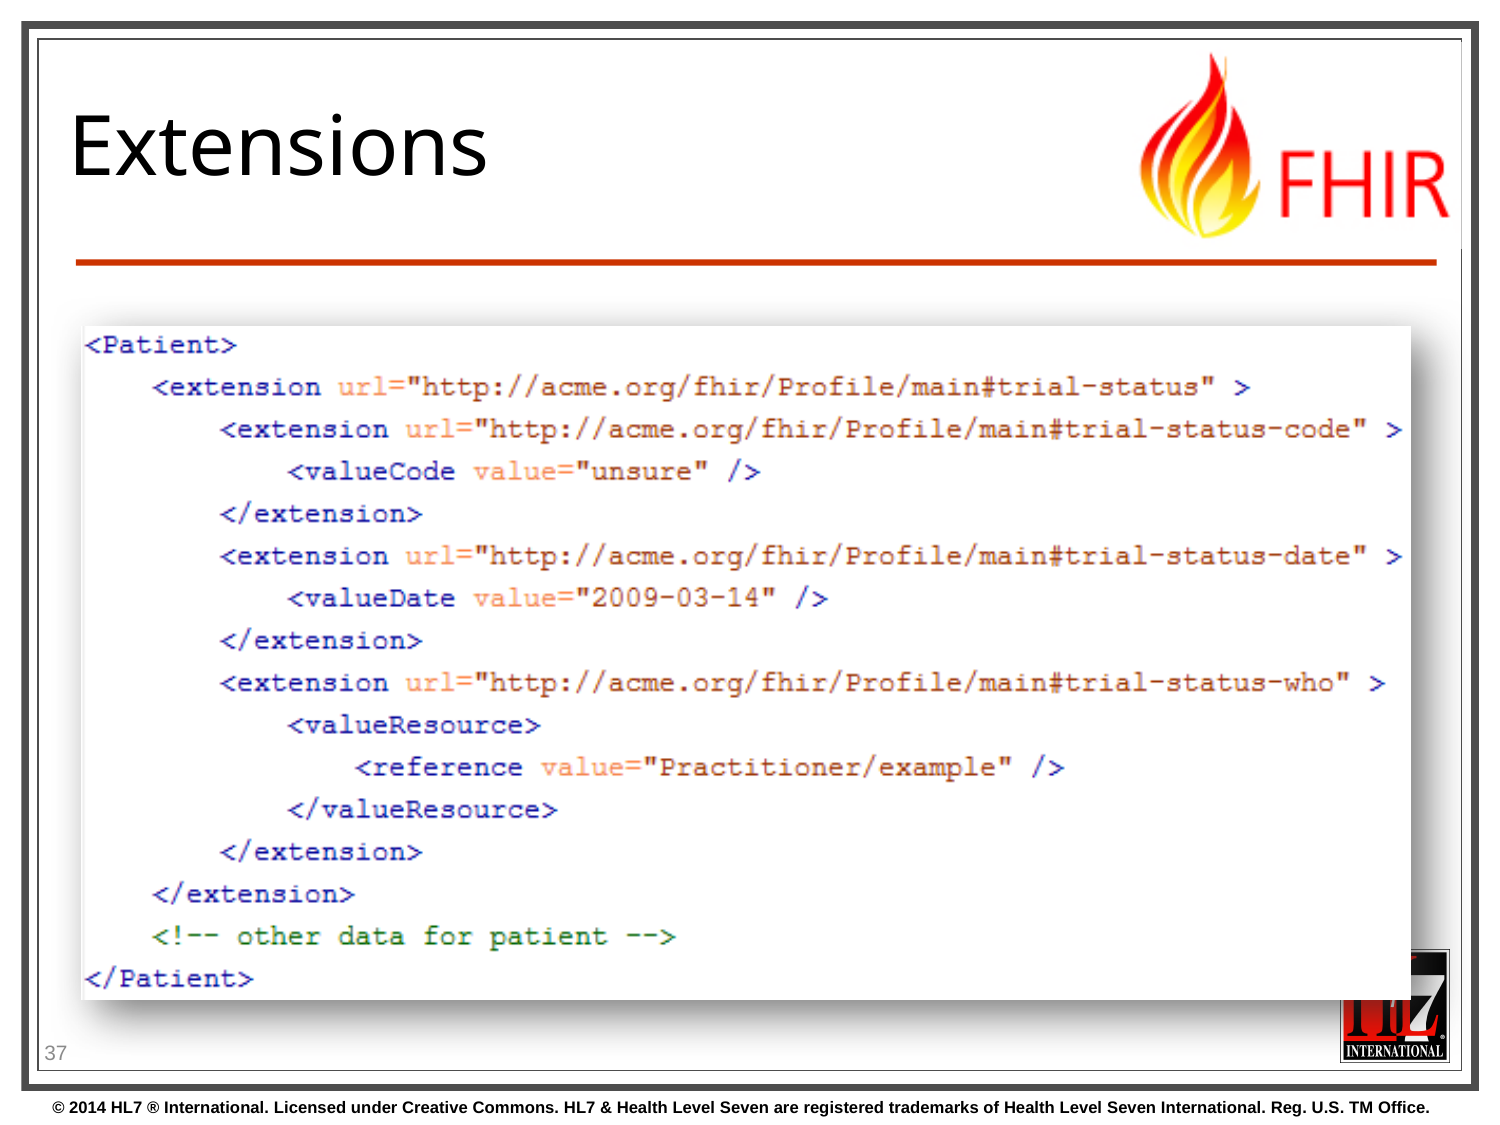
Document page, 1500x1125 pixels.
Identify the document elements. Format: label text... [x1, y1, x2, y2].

picture [1340, 949, 1450, 1063]
slide_number 37 [29, 1034, 148, 1071]
picture [80, 326, 1412, 1000]
title Extensions [53, 54, 1128, 249]
picture [1128, 42, 1462, 249]
